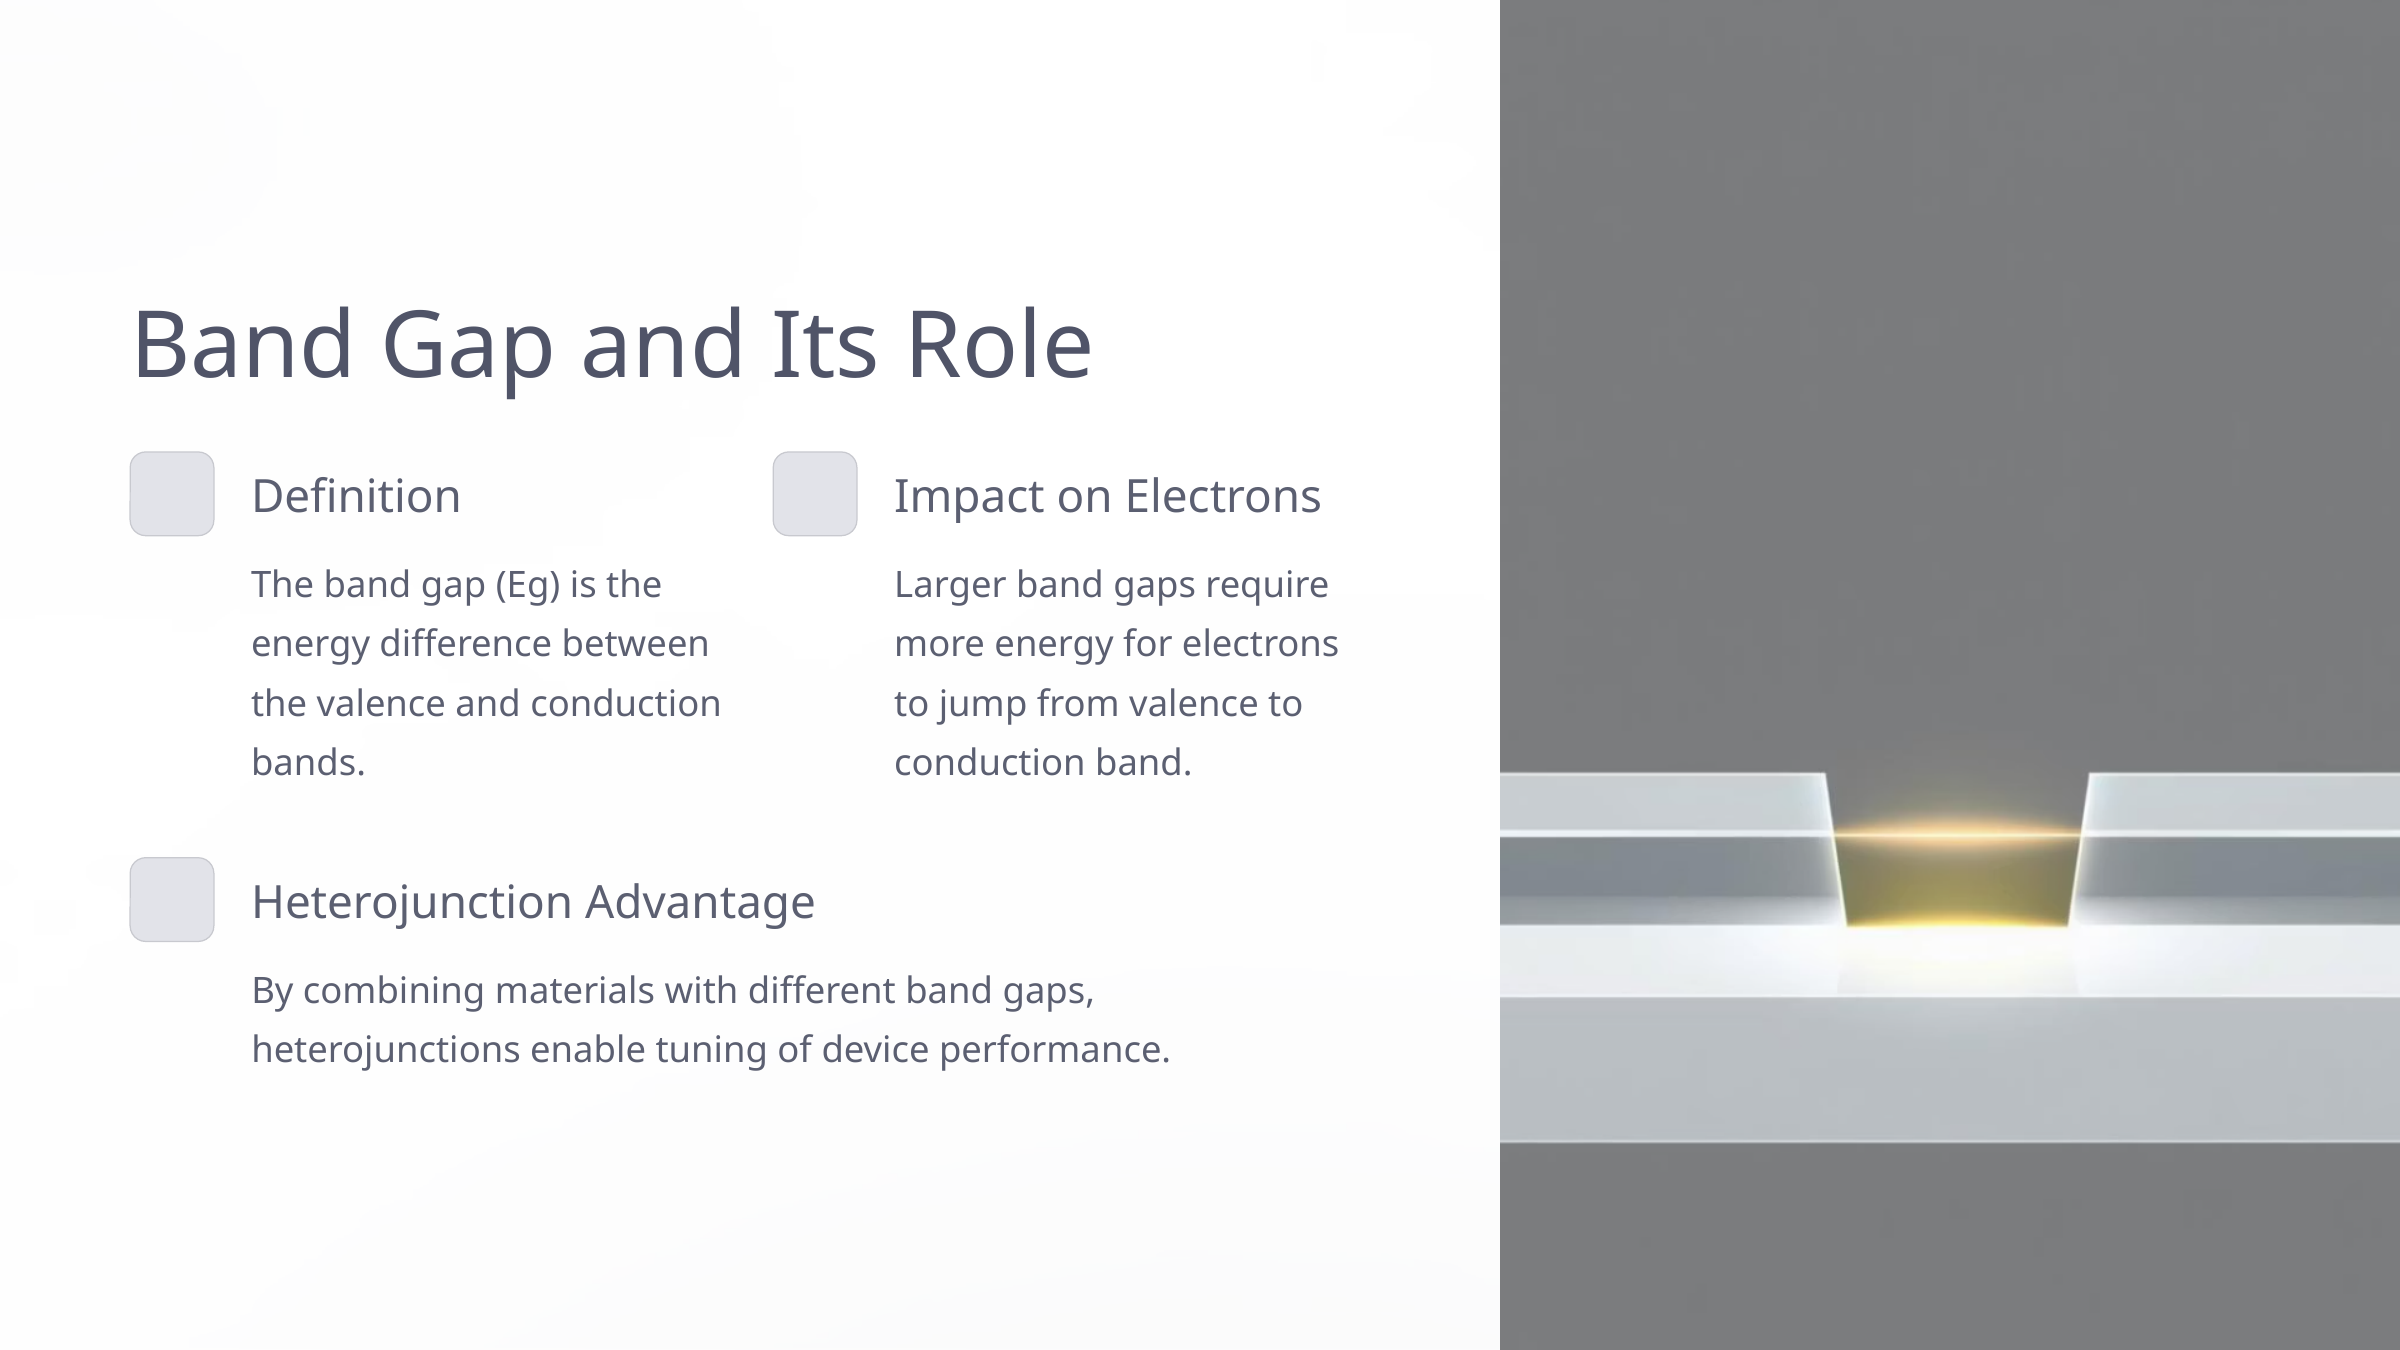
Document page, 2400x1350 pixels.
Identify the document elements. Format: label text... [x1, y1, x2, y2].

text_box Definition [251, 464, 717, 523]
picture [1499, 0, 2400, 1350]
text_box The band gap (Eg) is the energy difference between the valence and conduction bands. [251, 545, 727, 784]
text_box Impact on Electrons [894, 464, 1360, 523]
text_box [130, 857, 214, 942]
text_box [773, 451, 857, 536]
text_box Heterojunction Advantage [251, 870, 829, 929]
text_box By combining materials with different band gaps, heterojunctions enable tuning of device performance. [251, 950, 1370, 1070]
text_box Band Gap and Its Role [130, 279, 1074, 397]
text_box Larger band gaps require more energy for electrons to jump from valence to conduction band. [894, 545, 1370, 784]
text_box [130, 451, 214, 536]
